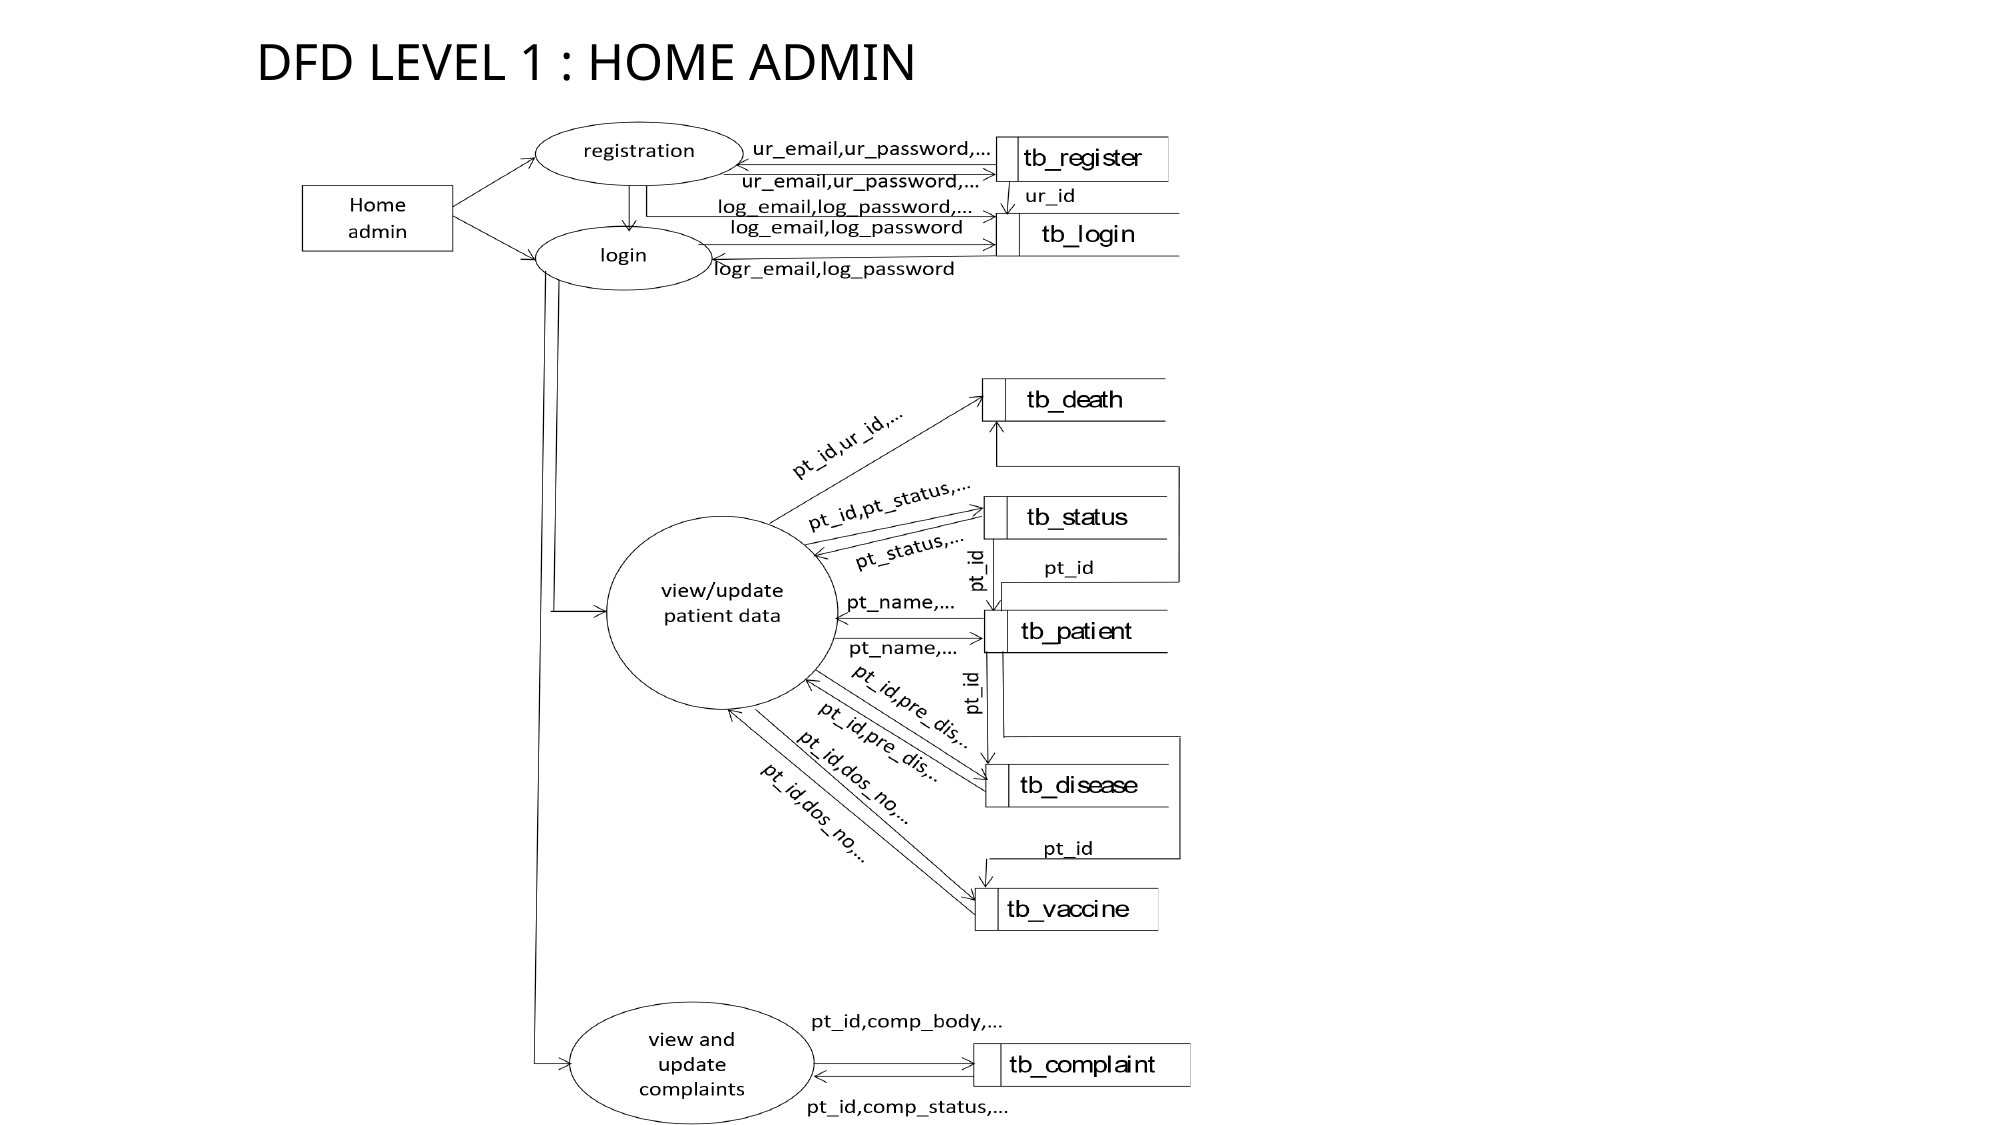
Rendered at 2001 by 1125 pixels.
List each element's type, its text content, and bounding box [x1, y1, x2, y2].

title DFD LEVEL 1 : HOME ADMIN [241, 25, 961, 105]
picture [295, 104, 1199, 1125]
